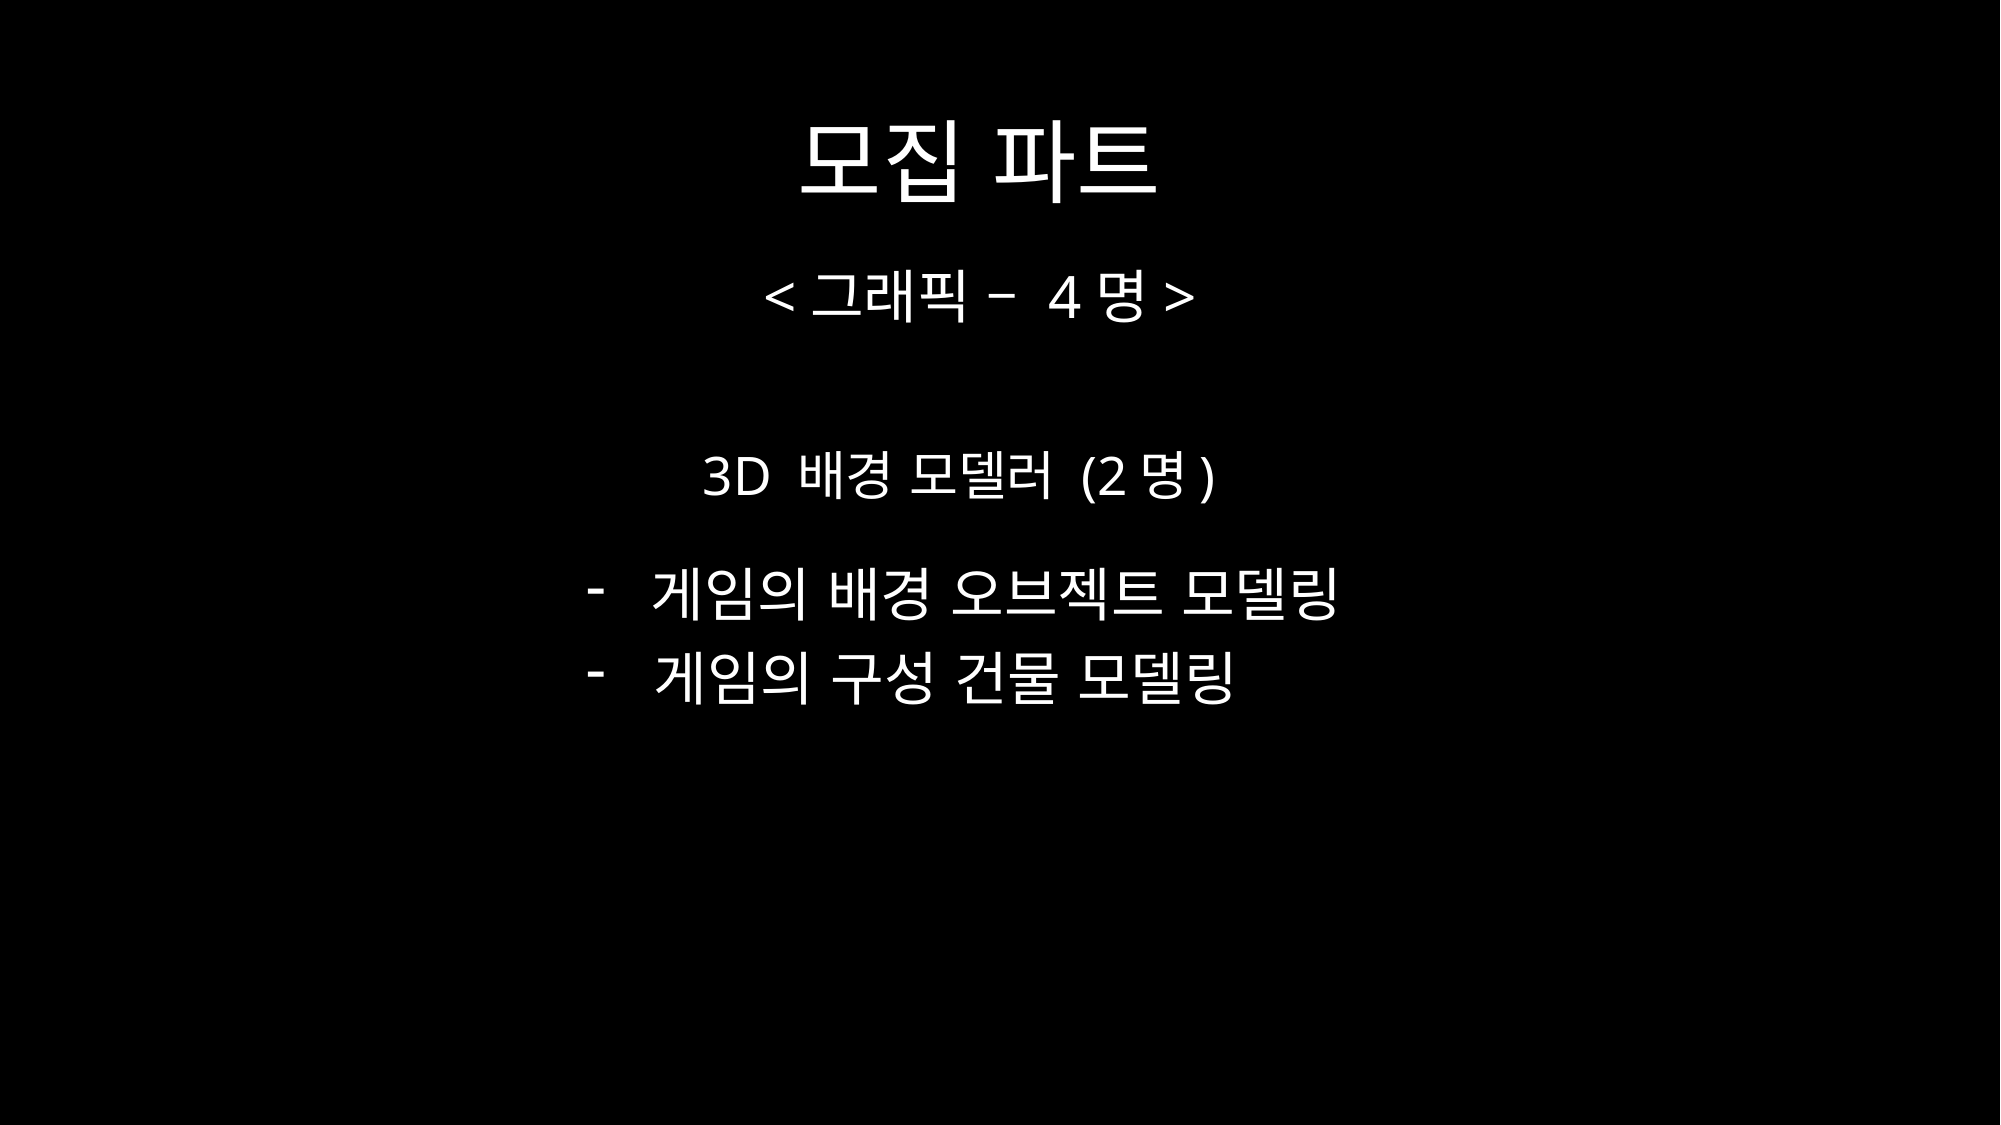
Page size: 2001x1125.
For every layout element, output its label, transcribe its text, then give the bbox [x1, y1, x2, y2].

text_box 게임의 배경 오브젝트 모델링 게임의 구성 건물 모델링 [571, 559, 1419, 1000]
list <그래픽 – 4명> [540, 260, 1419, 352]
text_box 3D 배경 모델러 (2명) [683, 414, 1235, 542]
title 모집 파트 [117, 58, 1843, 276]
